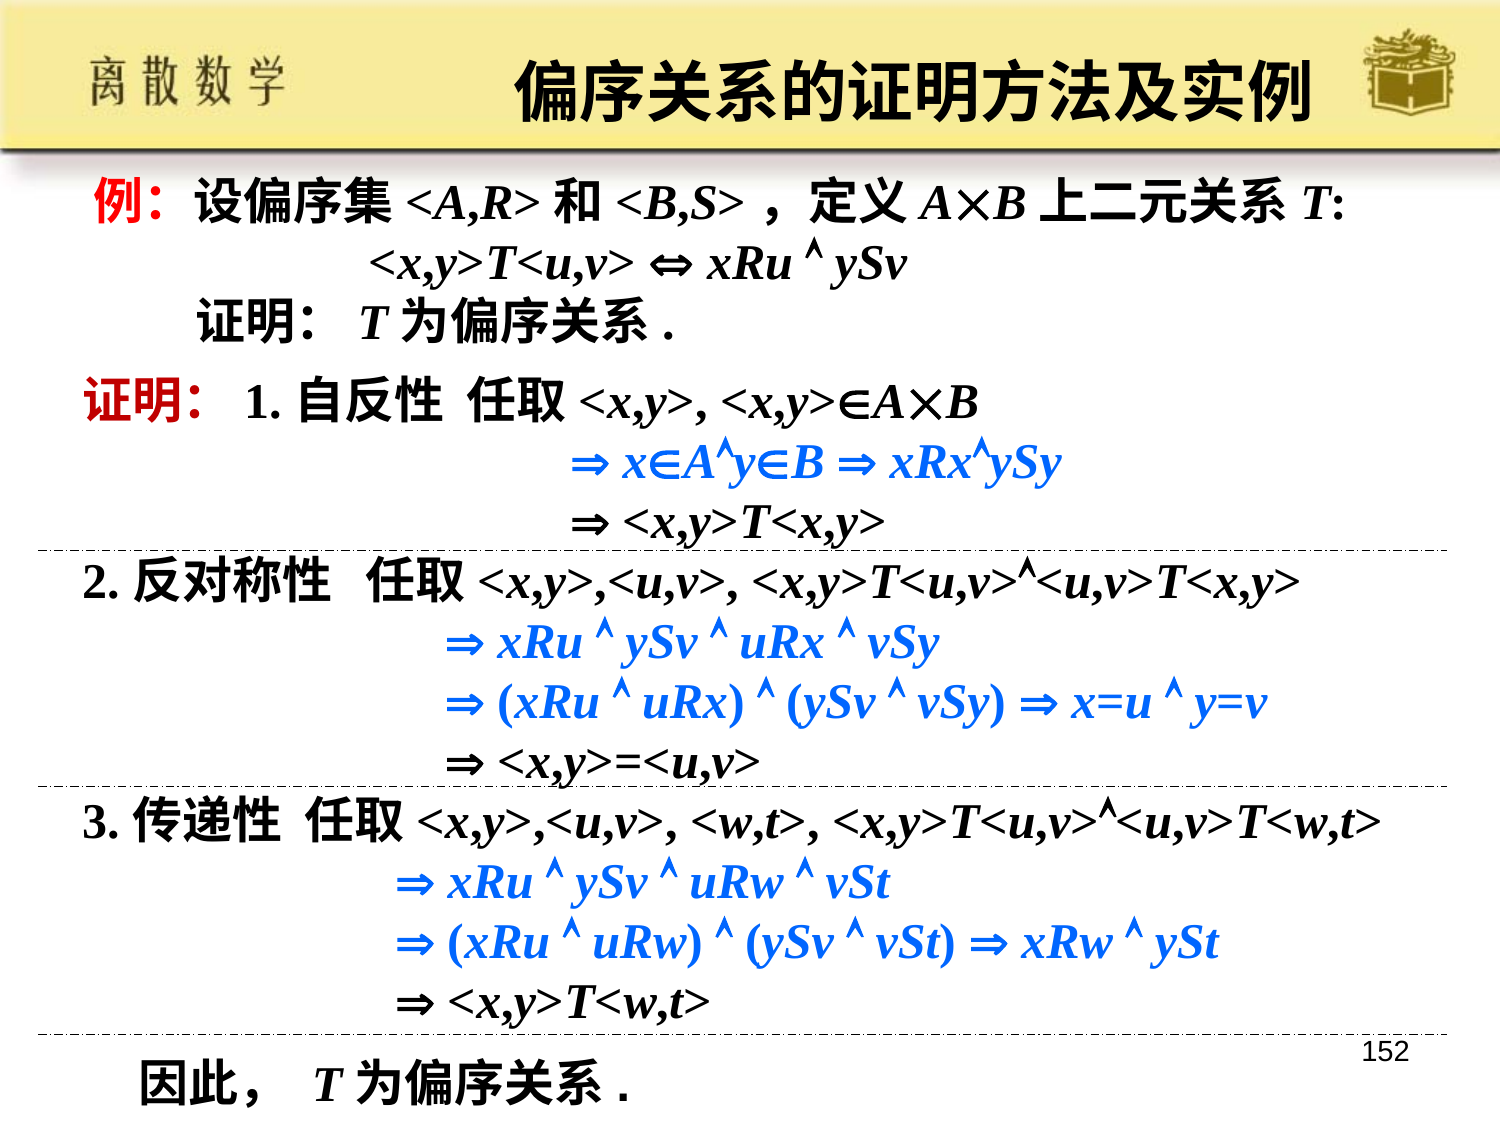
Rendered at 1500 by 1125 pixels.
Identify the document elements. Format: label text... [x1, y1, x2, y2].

text_box 例：设偏序集<A,R>和<B,S>，定义AB上二元关系T: <x,y>T<u,v>  xRu  ySv 证明：T为偏序关系. [41, 162, 1459, 417]
text_box 偏序关系的证明方法及实例 [324, 42, 1329, 112]
slide_number 152 [1074, 1037, 1425, 1103]
text_box 因此， T为偏序关系. [123, 1044, 874, 1120]
text_box 证明：1.自反性 任取<x,y>, <x,y>AB  xAyB  xRxySy  <x,y>T<x,y> 2.反对称性 任取<x,y>,<u,v>, <x,y>T<u,v><u,v>T<x,y>  xRu  ySv  uRx  vSy  (xRu  uRx)  (ySv  vSy)  x=u  y=v  <x,y>=<u,v> 3.传递性 任取<x,y>,<u,v>, <w,t>, <x,y>T<u,v><u,v>T<w,t>  xRu  ySv  uRw  vSt  (xRu  uRw)  (ySv  vSt)  xRw  ySt  <x,y>T<w,t> [67, 361, 1459, 1037]
picture [0, 0, 1500, 1125]
